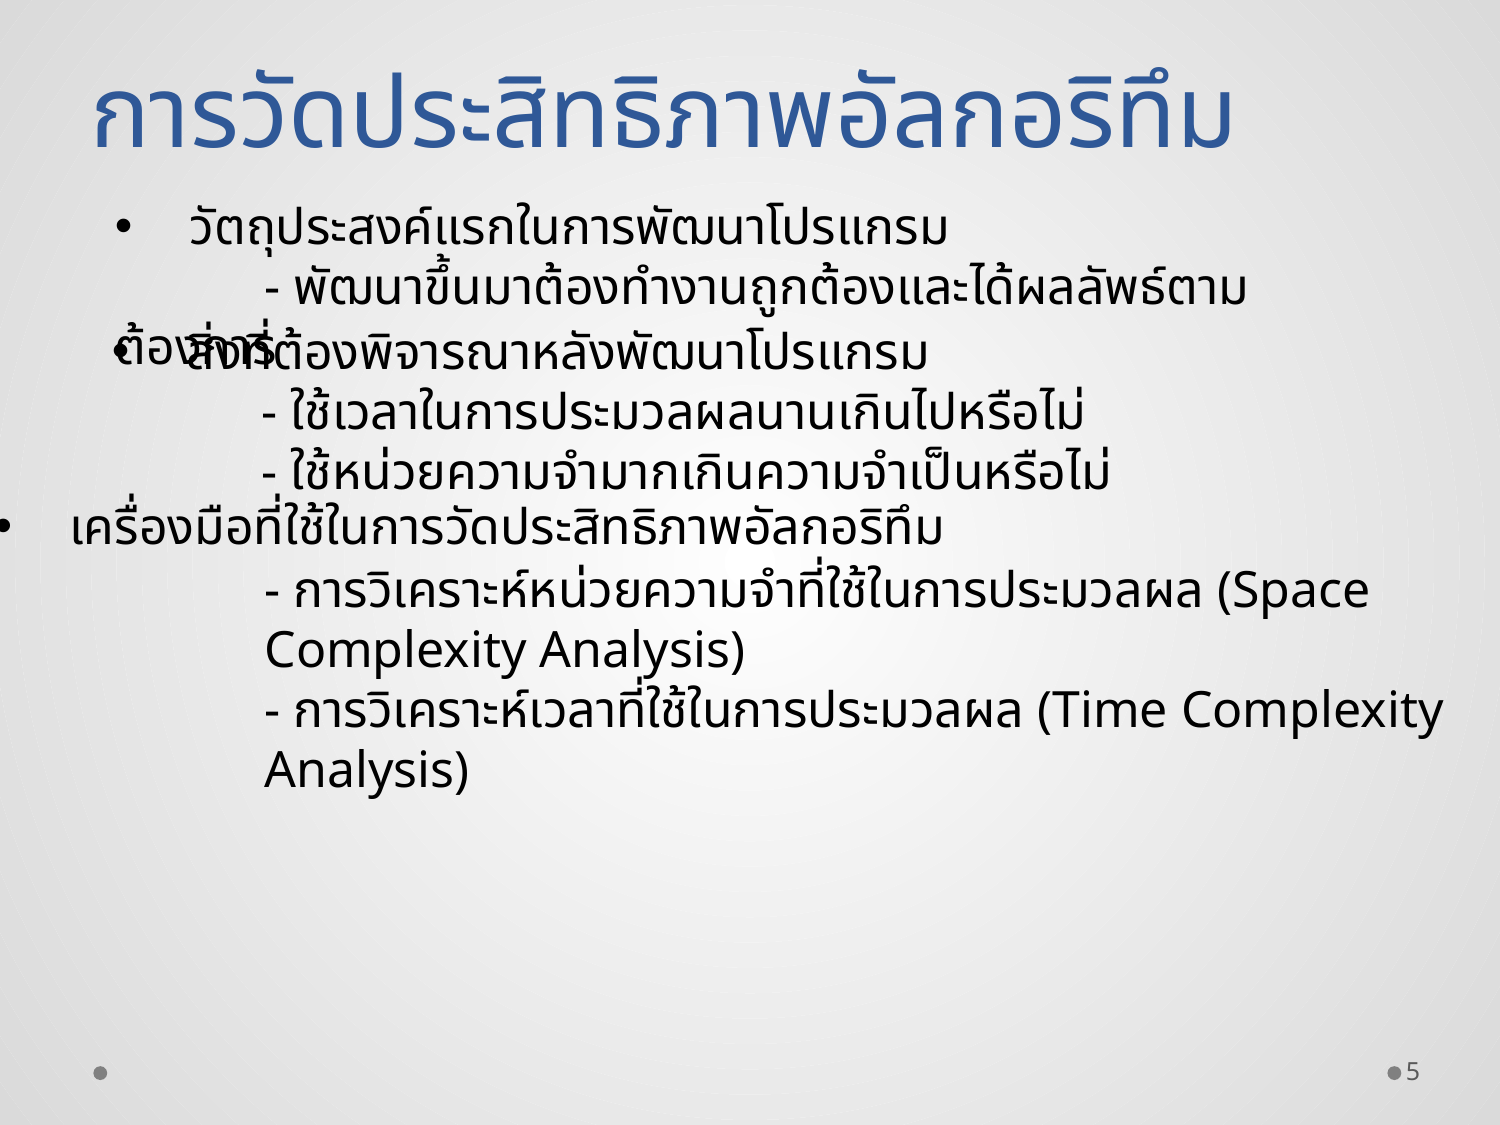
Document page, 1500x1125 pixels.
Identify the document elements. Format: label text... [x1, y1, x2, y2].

slide_number 5 [1401, 1042, 1494, 1103]
text_box สิ่งที่ต้องพิจารณาหลังพัฒนาโปรแกรม - ใช้เวลาในการประมวลผลนานเกินไปหรือไม่ - ใช้หน่วยความจำมากเกินความจำเป็นหรือไม่ [97, 312, 1322, 508]
title การวัดประสิทธิภาพอัลกอริทึม [75, 24, 1425, 175]
text_box - การวิเคราะห์หน่วยความจำที่ใช้ในการประมวลผล (Space Complexity Analysis) - การวิเคราะห์เวลาที่ใช้ในการประมวลผล (Time Complexity Analysis) [249, 549, 1463, 805]
text_box วัตถุประสงค์แรกในการพัฒนาโปรแกรม - พัฒนาขึ้นมาต้องทำงานถูกต้องและได้ผลลัพธ์ตามต้องการ [99, 187, 1413, 383]
text_box เครื่องมือที่ใช้ในการวัดประสิทธิภาพอัลกอริทึม [0, 487, 961, 563]
